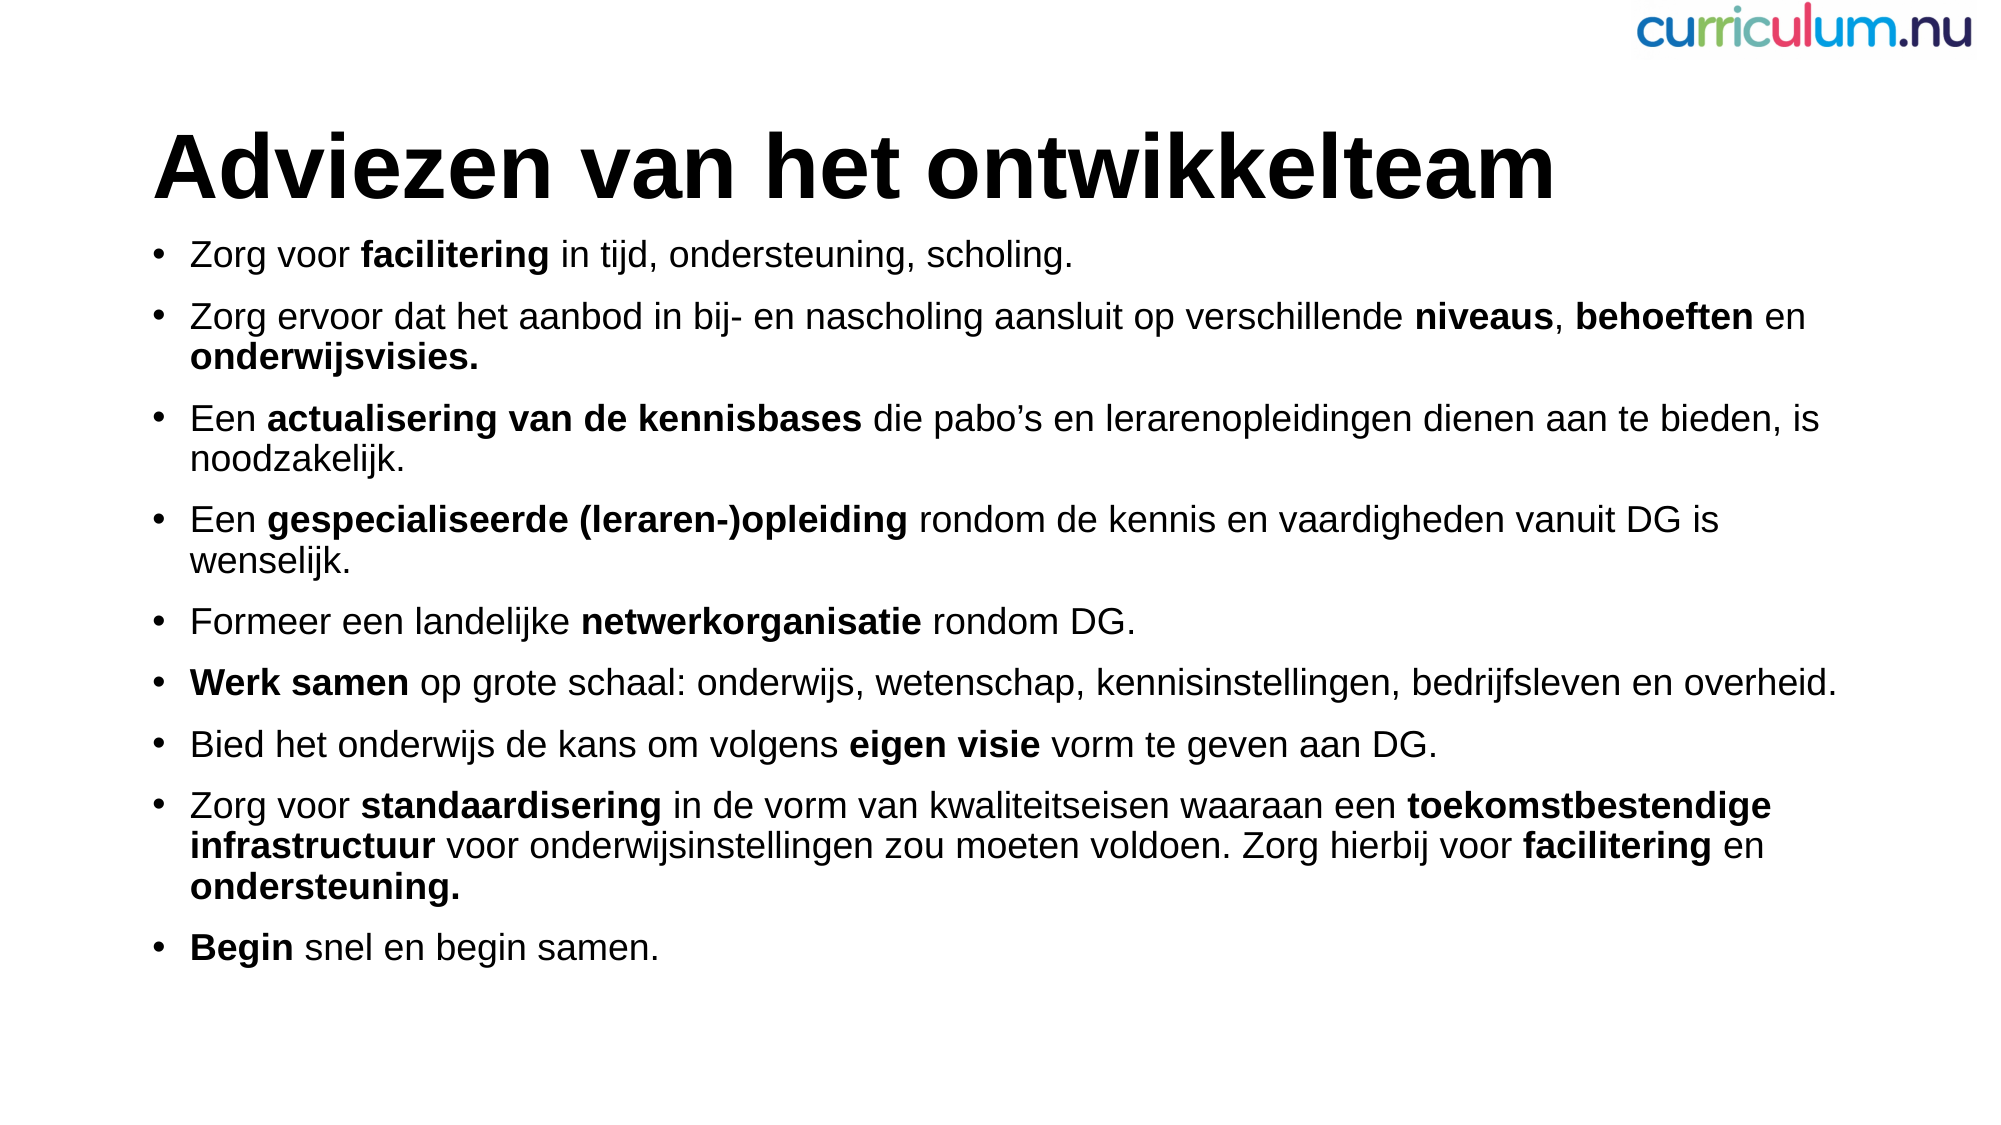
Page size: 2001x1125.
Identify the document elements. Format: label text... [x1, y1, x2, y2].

picture [1631, 0, 1977, 60]
title Adviezen van het ontwikkelteam [137, 59, 1863, 228]
list Zorg voor facilitering in tijd, ondersteuning, scholing. Zorg ervoor dat het aanbod in bij- en nascholing aansluit op verschillende niveaus, behoeften en onderwijsvisies. Een actualisering van de kennisbases die pabo’s en lerarenopleidingen dienen aan te bieden, is noodzakelijk. Een gespecialiseerde (leraren-)opleiding rondom de kennis en vaardigheden vanuit DG is wenselijk. Formeer een landelijke netwerkorganisatie rondom DG. Werk samen op grote schaal: onderwijs, wetenschap, kennisinstellingen, bedrijfsleven en overheid. Bied het onderwijs de kans om volgens eigen visie vorm te geven aan DG. Zorg voor standaardisering in de vorm van kwaliteitseisen waaraan een toekomstbestendige infrastructuur voor onderwijsinstellingen zou moeten voldoen. Zorg hierbij voor facilitering en ondersteuning. Begin snel en begin samen. [137, 228, 1863, 1125]
